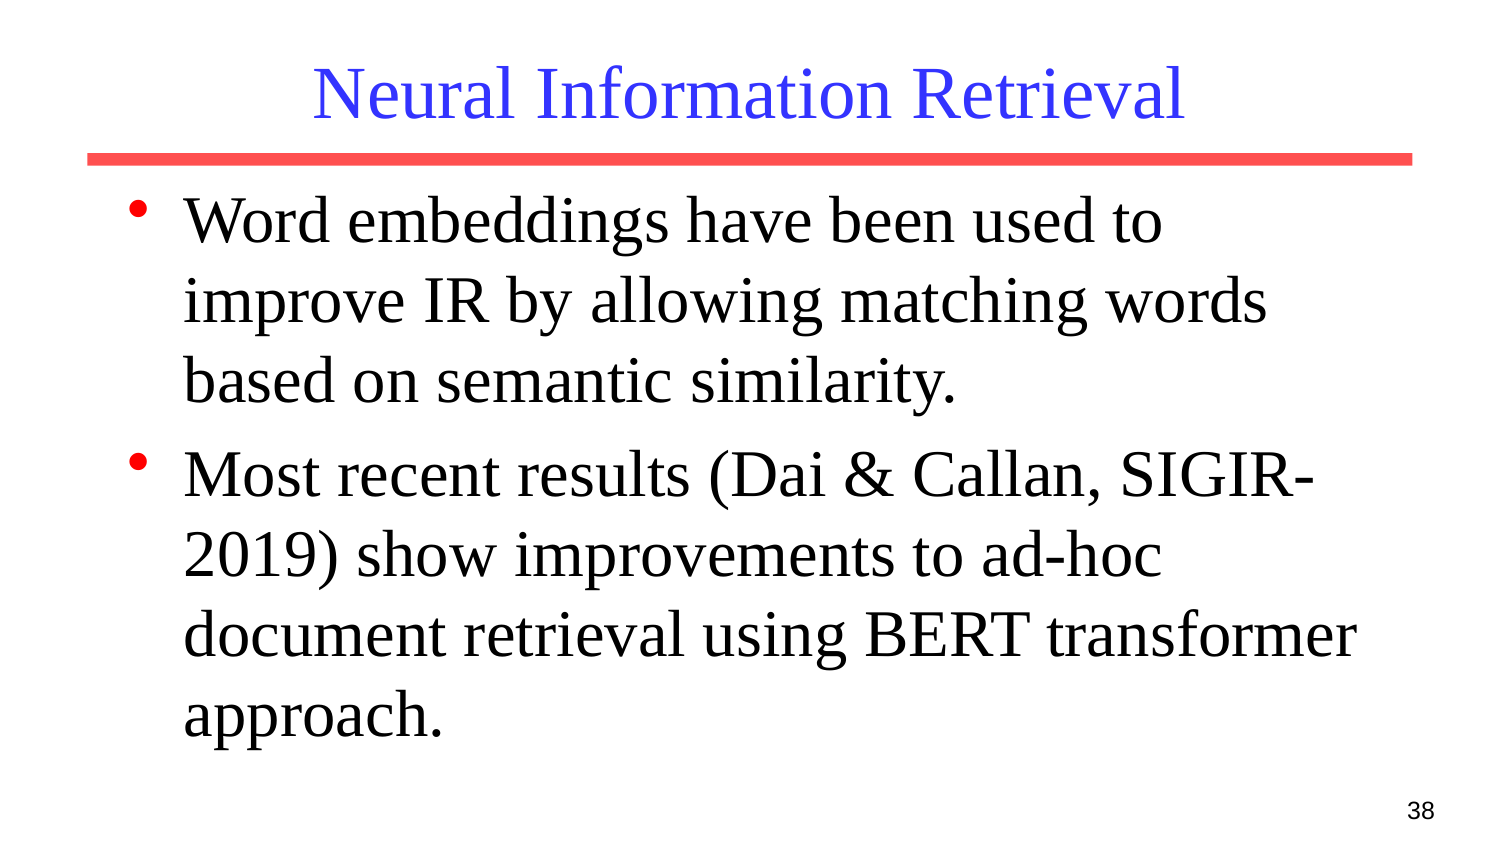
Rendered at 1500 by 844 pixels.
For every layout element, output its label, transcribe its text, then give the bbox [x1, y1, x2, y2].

title Neural Information Retrieval [112, 27, 1388, 151]
slide_number 38 [1137, 787, 1451, 844]
list Word embeddings have been used to improve IR by allowing matching words based on semantic similarity. Most recent results (Dai & Callan, SIGIR-2019) show improvements to ad-hoc document retrieval using BERT transformer approach. [112, 168, 1388, 746]
